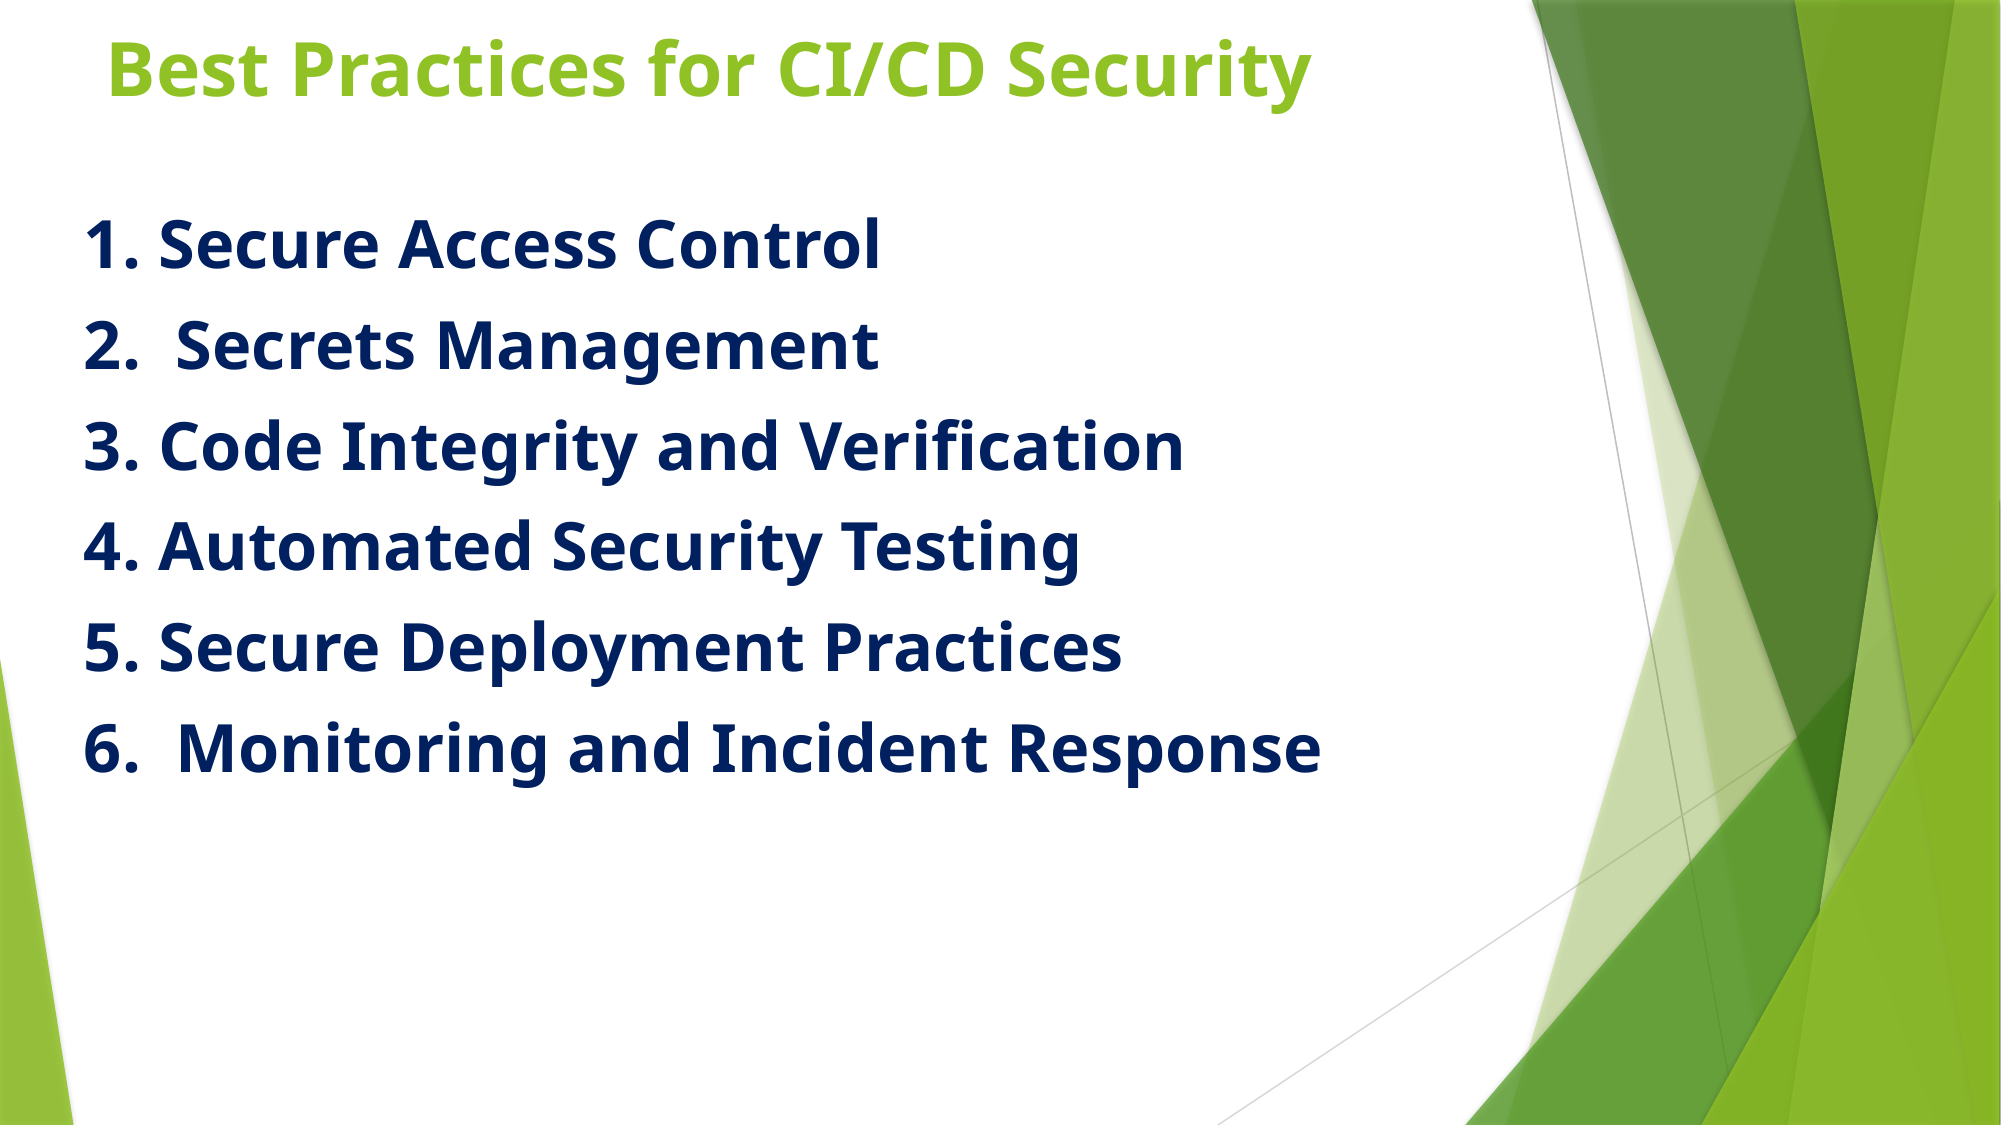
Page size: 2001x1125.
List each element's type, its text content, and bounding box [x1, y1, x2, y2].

list 1. Secure Access Control 2. Secrets Management 3. Code Integrity and Verification 4. Automated Security Testing 5. Secure Deployment Practices 6. Monitoring and Incident Response [68, 194, 1559, 1062]
title Best Practices for CI/CD Security [90, 14, 1501, 153]
